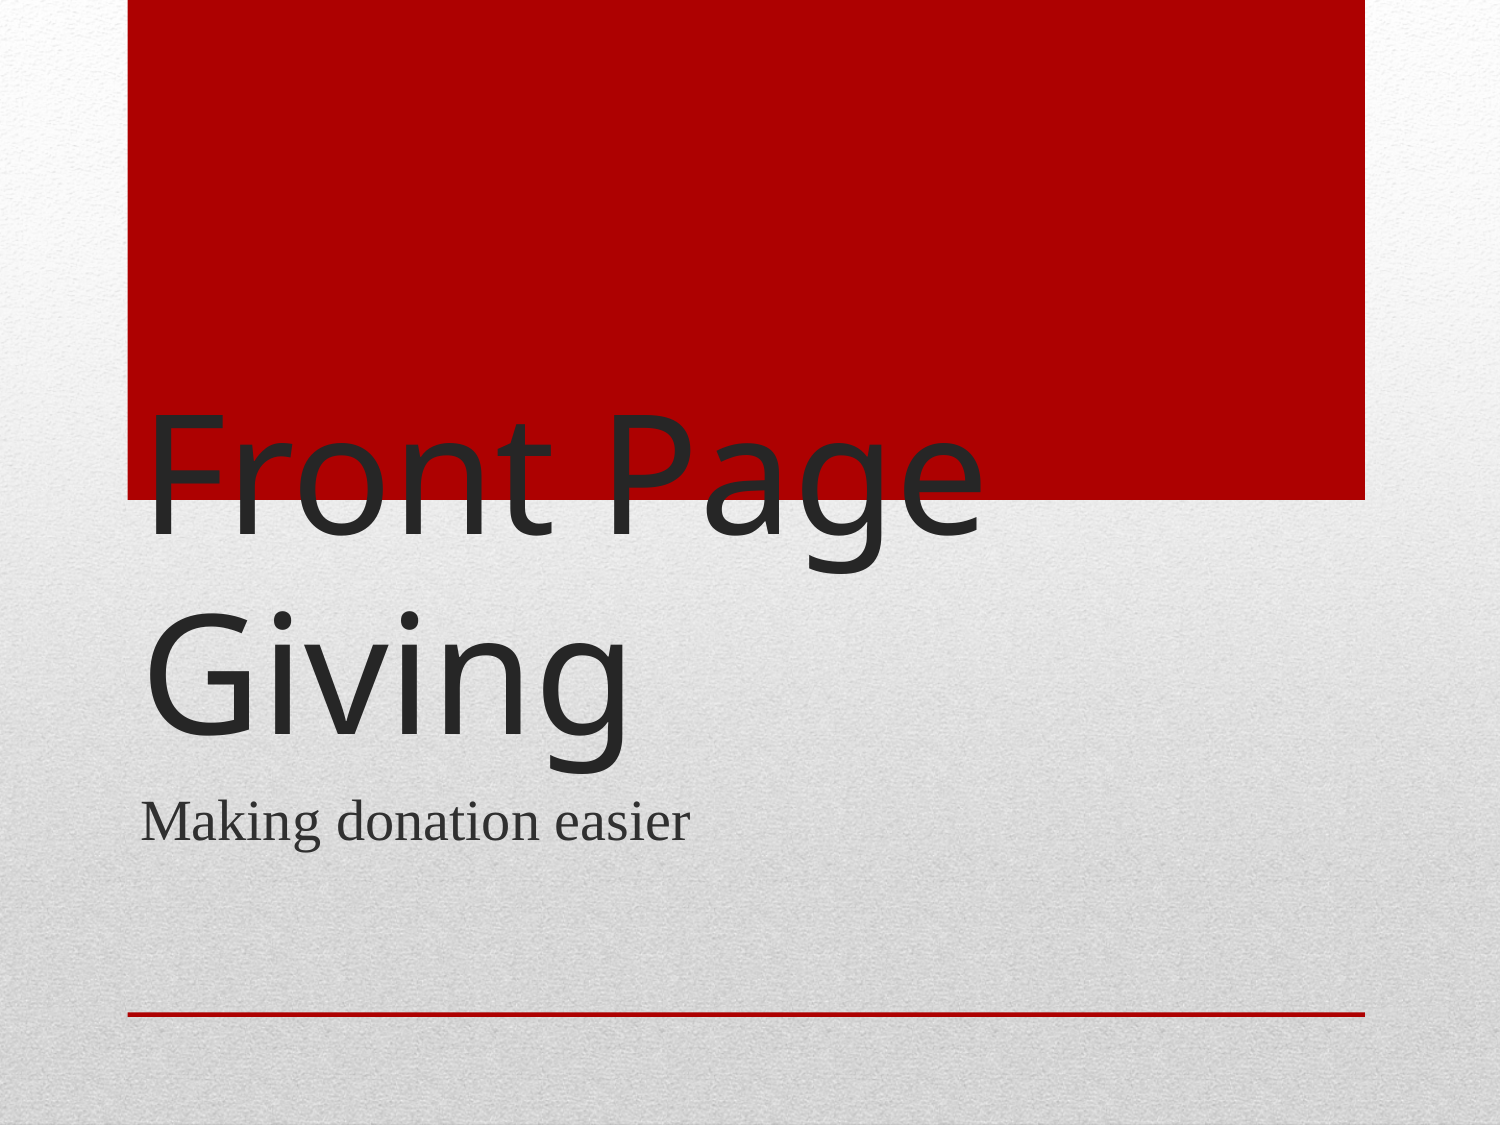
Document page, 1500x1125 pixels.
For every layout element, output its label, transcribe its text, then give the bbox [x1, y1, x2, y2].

subtitle Making donation easier [125, 774, 1250, 938]
title Front Page Giving [125, 525, 1363, 775]
